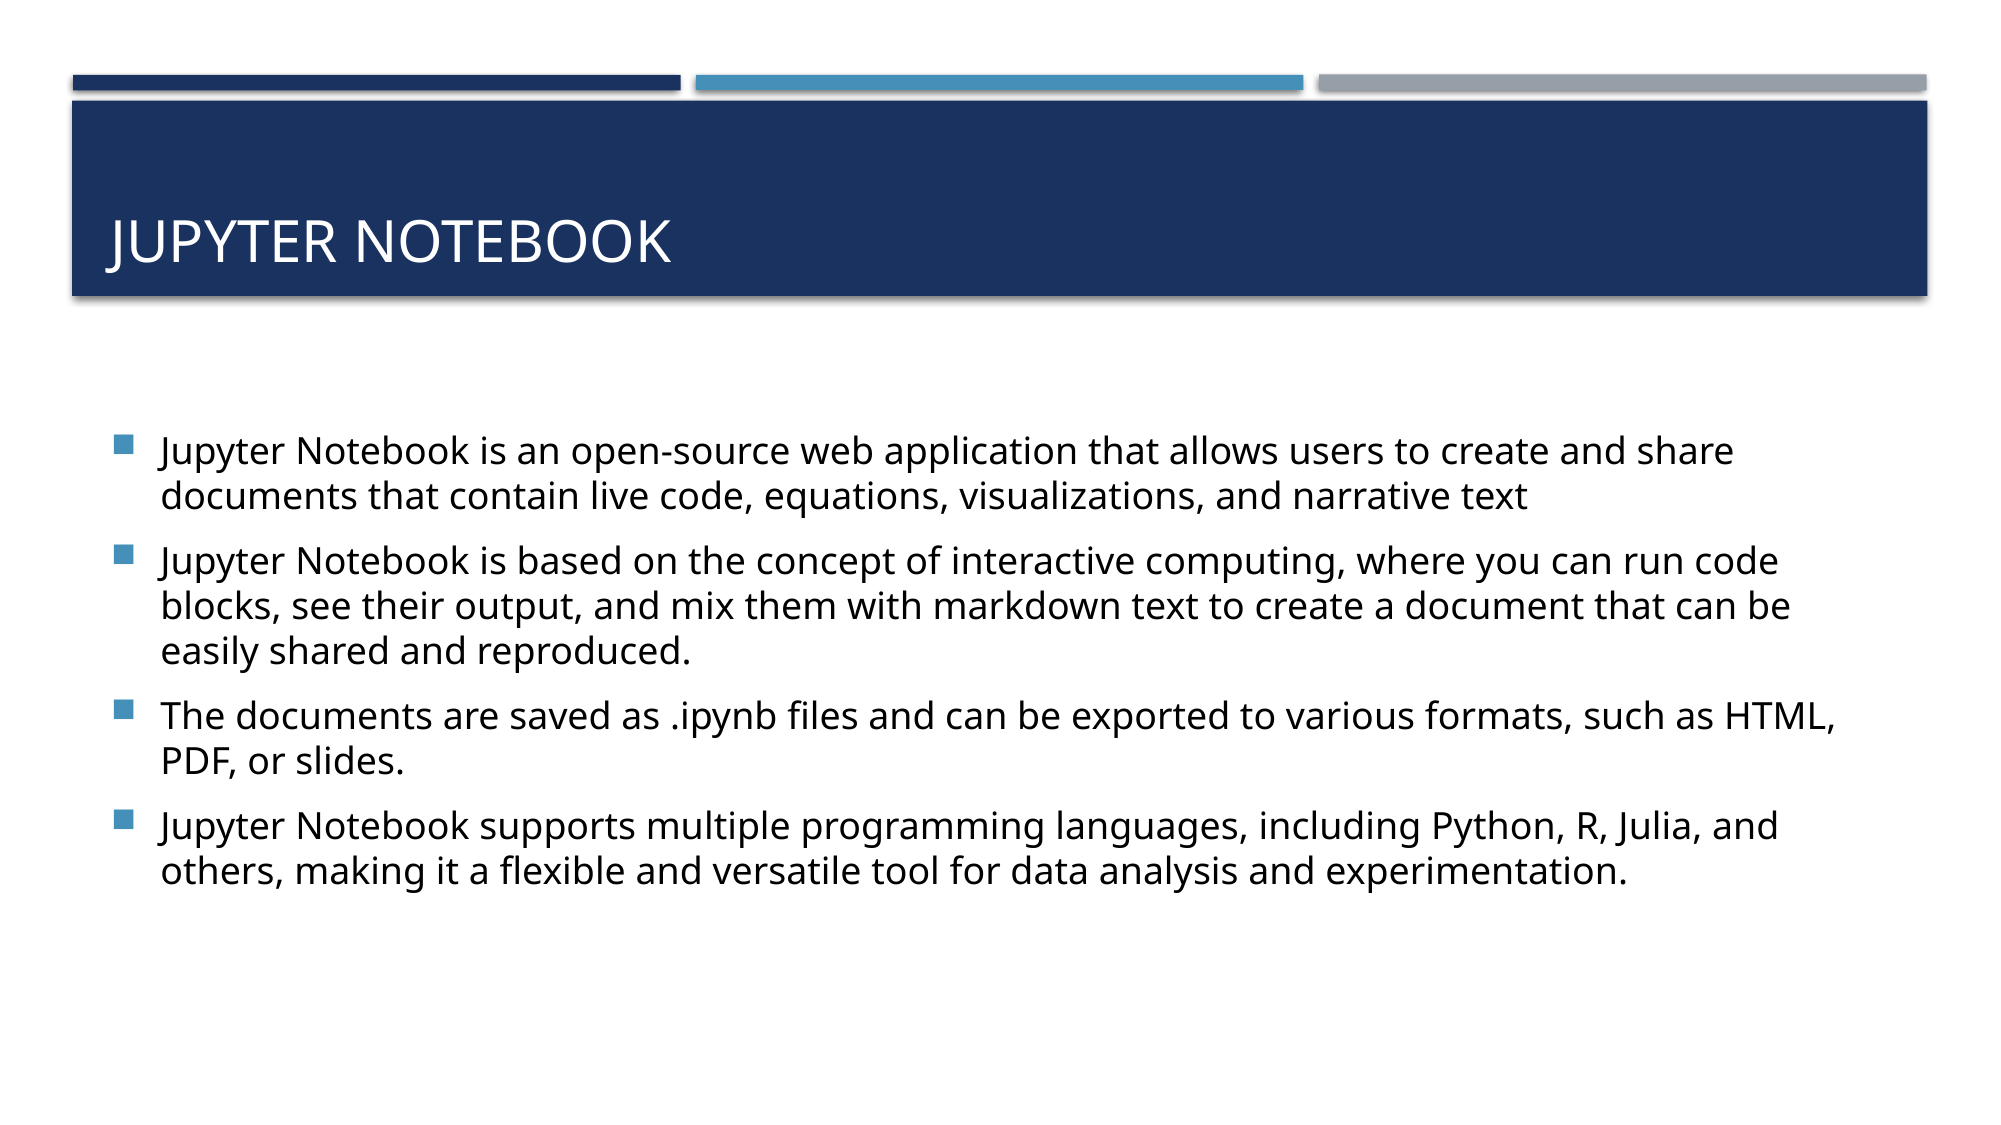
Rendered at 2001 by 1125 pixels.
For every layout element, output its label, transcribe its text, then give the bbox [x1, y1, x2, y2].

list Jupyter Notebook is an open-source web application that allows users to create and share documents that contain live code, equations, visualizations, and narrative text Jupyter Notebook is based on the concept of interactive computing, where you can run code blocks, see their output, and mix them with markdown text to create a document that can be easily shared and reproduced. The documents are saved as .ipynb files and can be exported to various formats, such as HTML, PDF, or slides. Jupyter Notebook supports multiple programming languages, including Python, R, Julia, and others, making it a flexible and versatile tool for data analysis and experimentation. [95, 357, 1905, 962]
title JUPYTER NOTEBOOK [95, 115, 1905, 282]
